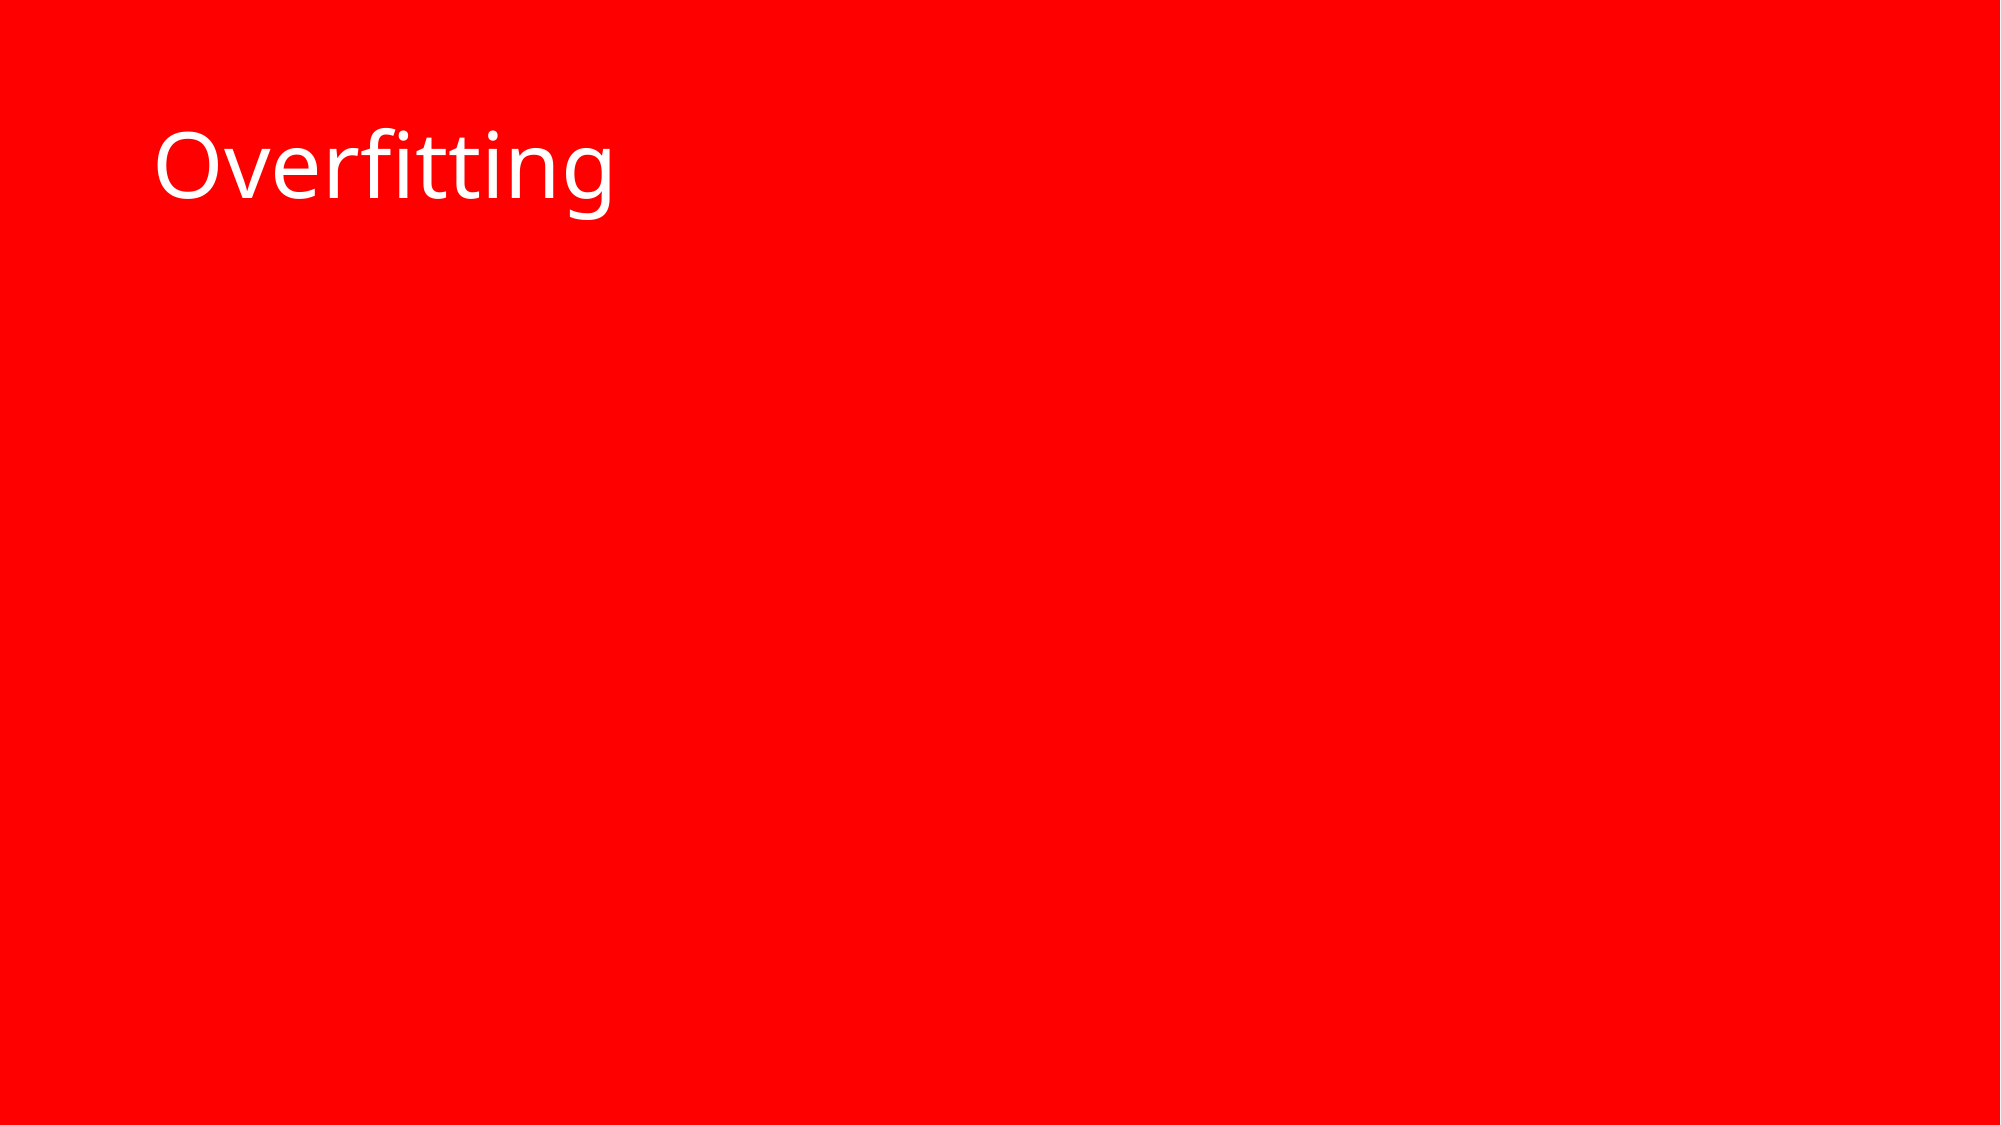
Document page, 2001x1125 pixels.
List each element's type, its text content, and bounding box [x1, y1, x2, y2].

title Overfitting [137, 59, 1863, 278]
